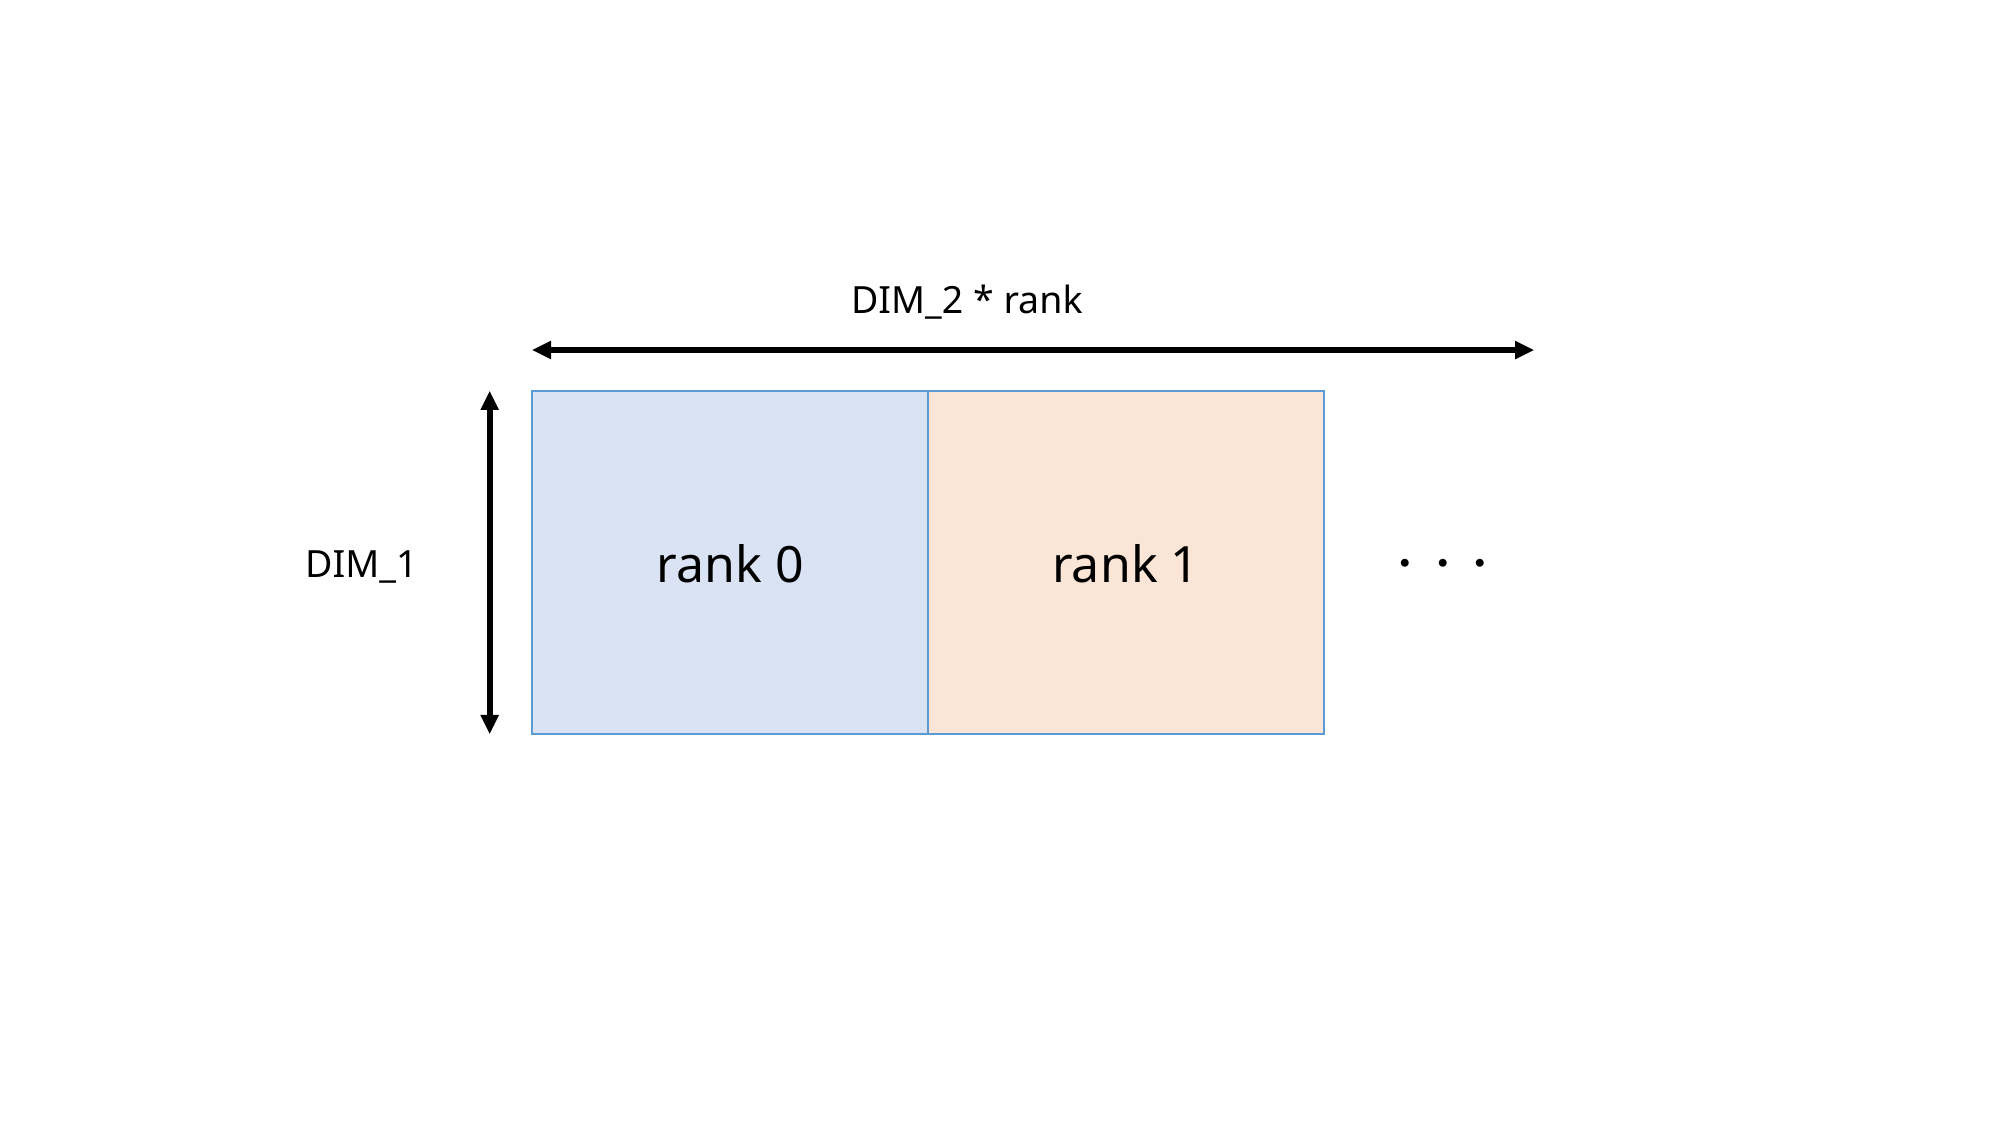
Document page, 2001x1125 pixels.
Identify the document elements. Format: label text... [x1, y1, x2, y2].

text_box DIM_2 * rank [836, 268, 1164, 329]
text_box ・・・ [1372, 532, 1524, 592]
text_box rank 0 [531, 390, 927, 735]
text_box rank 1 [927, 390, 1325, 735]
text_box DIM_1 [290, 532, 438, 592]
